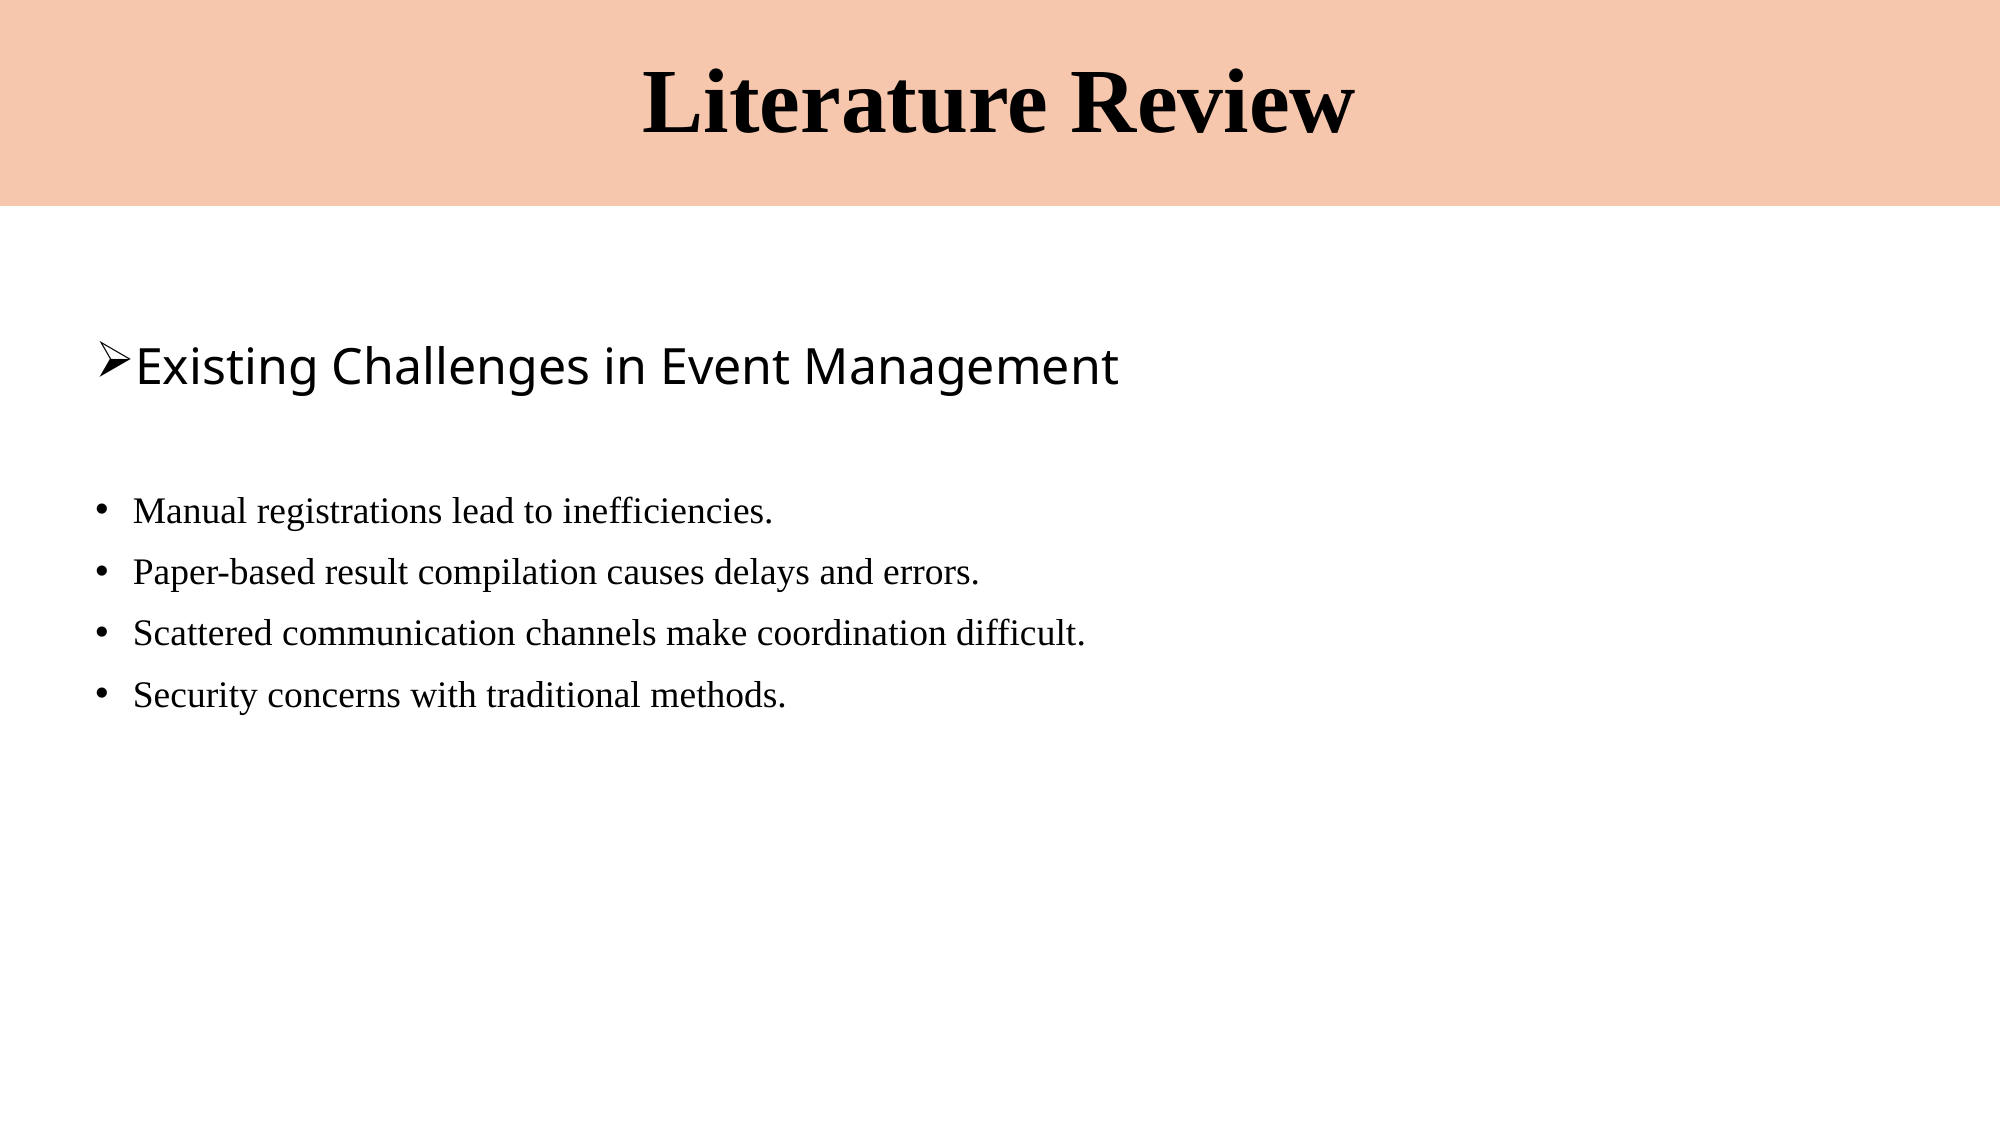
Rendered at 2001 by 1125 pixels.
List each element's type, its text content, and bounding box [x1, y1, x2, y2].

list Existing Challenges in Event Management Manual registrations lead to inefficiencies. Paper-based result compilation causes delays and errors. Scattered communication channels make coordination difficult. Security concerns with traditional methods. [80, 267, 1806, 982]
title Literature Review [0, 0, 2000, 206]
